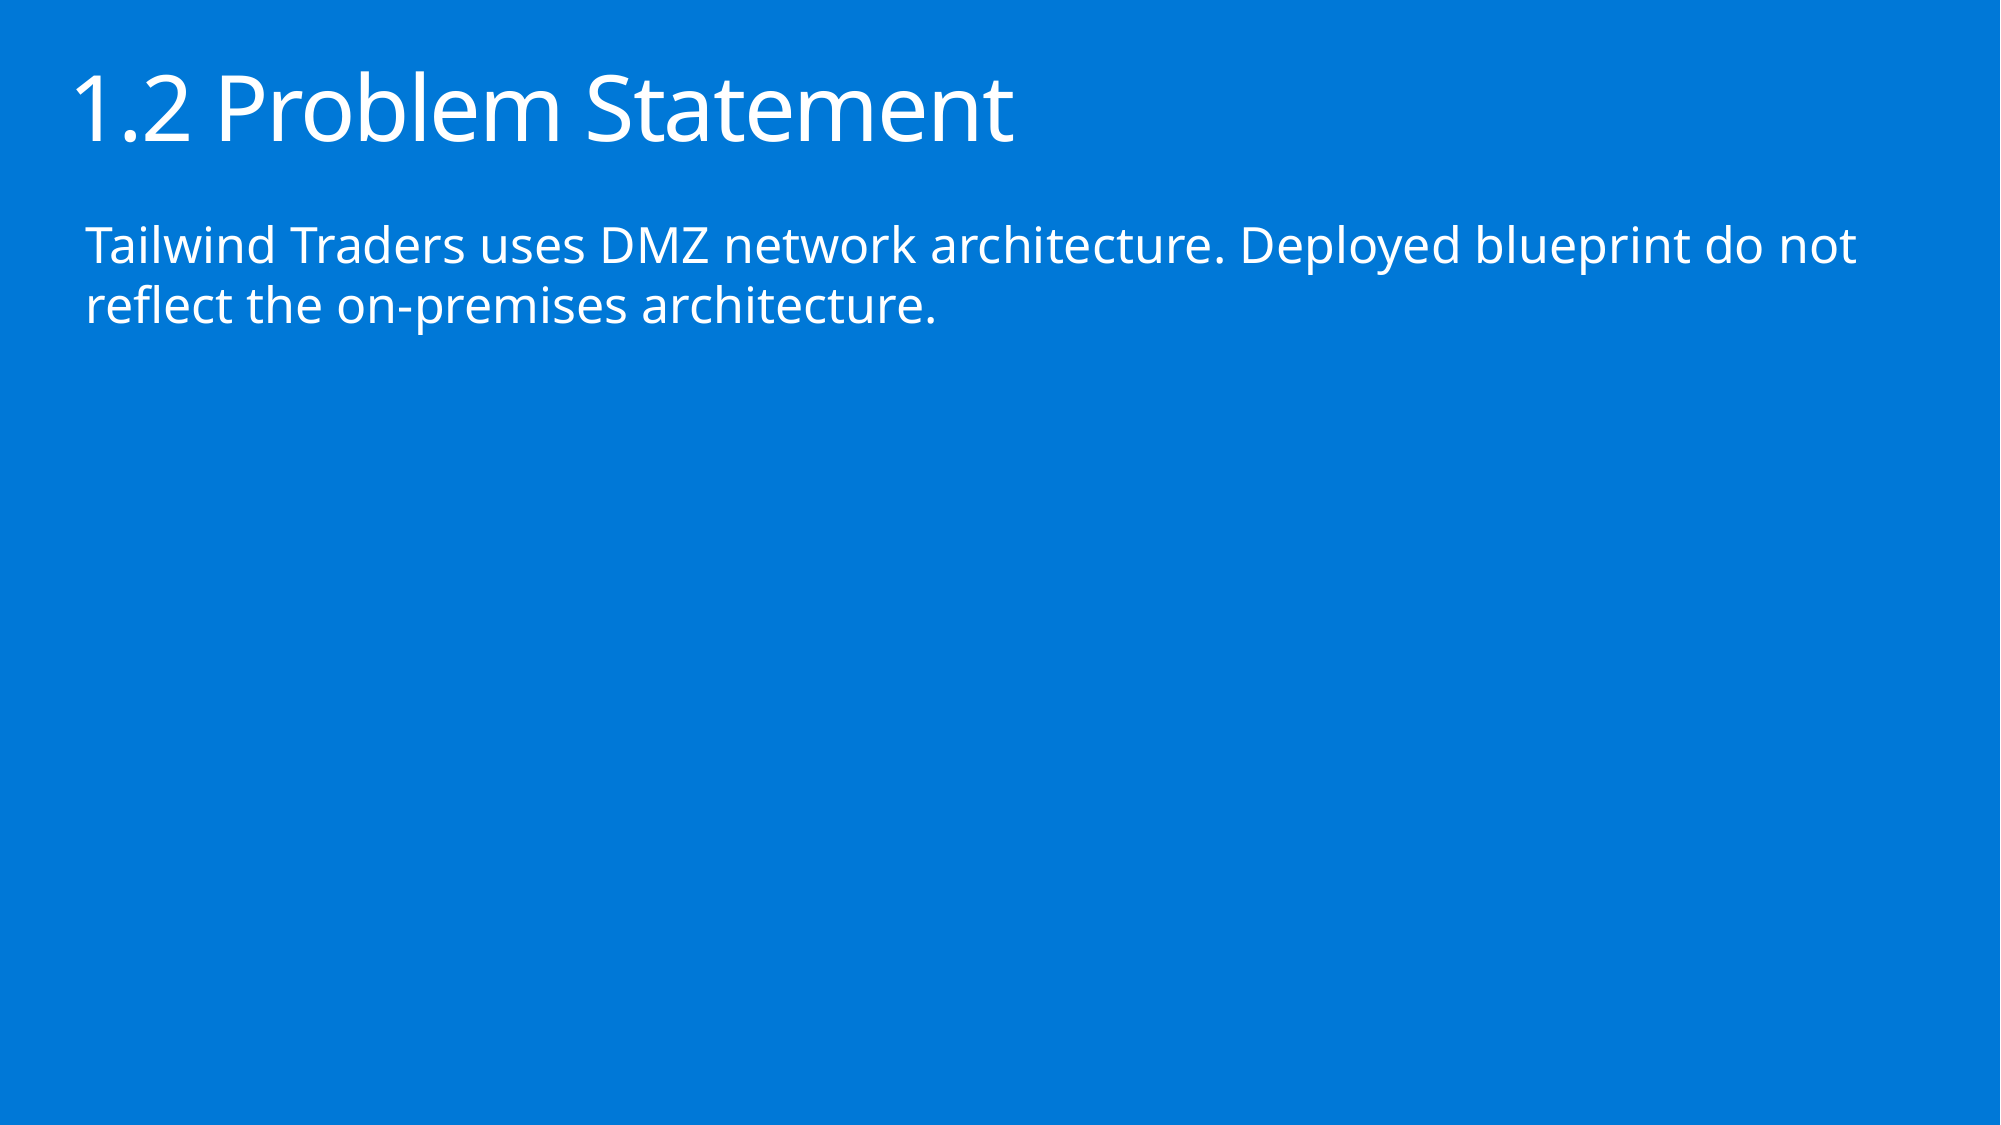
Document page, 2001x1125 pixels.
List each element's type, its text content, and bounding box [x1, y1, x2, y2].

title 1.2 Problem Statement [44, 47, 1957, 196]
text_box Tailwind Traders uses DMZ network architecture. Deployed blueprint do not reflect the on-premises architecture. [55, 189, 1989, 358]
